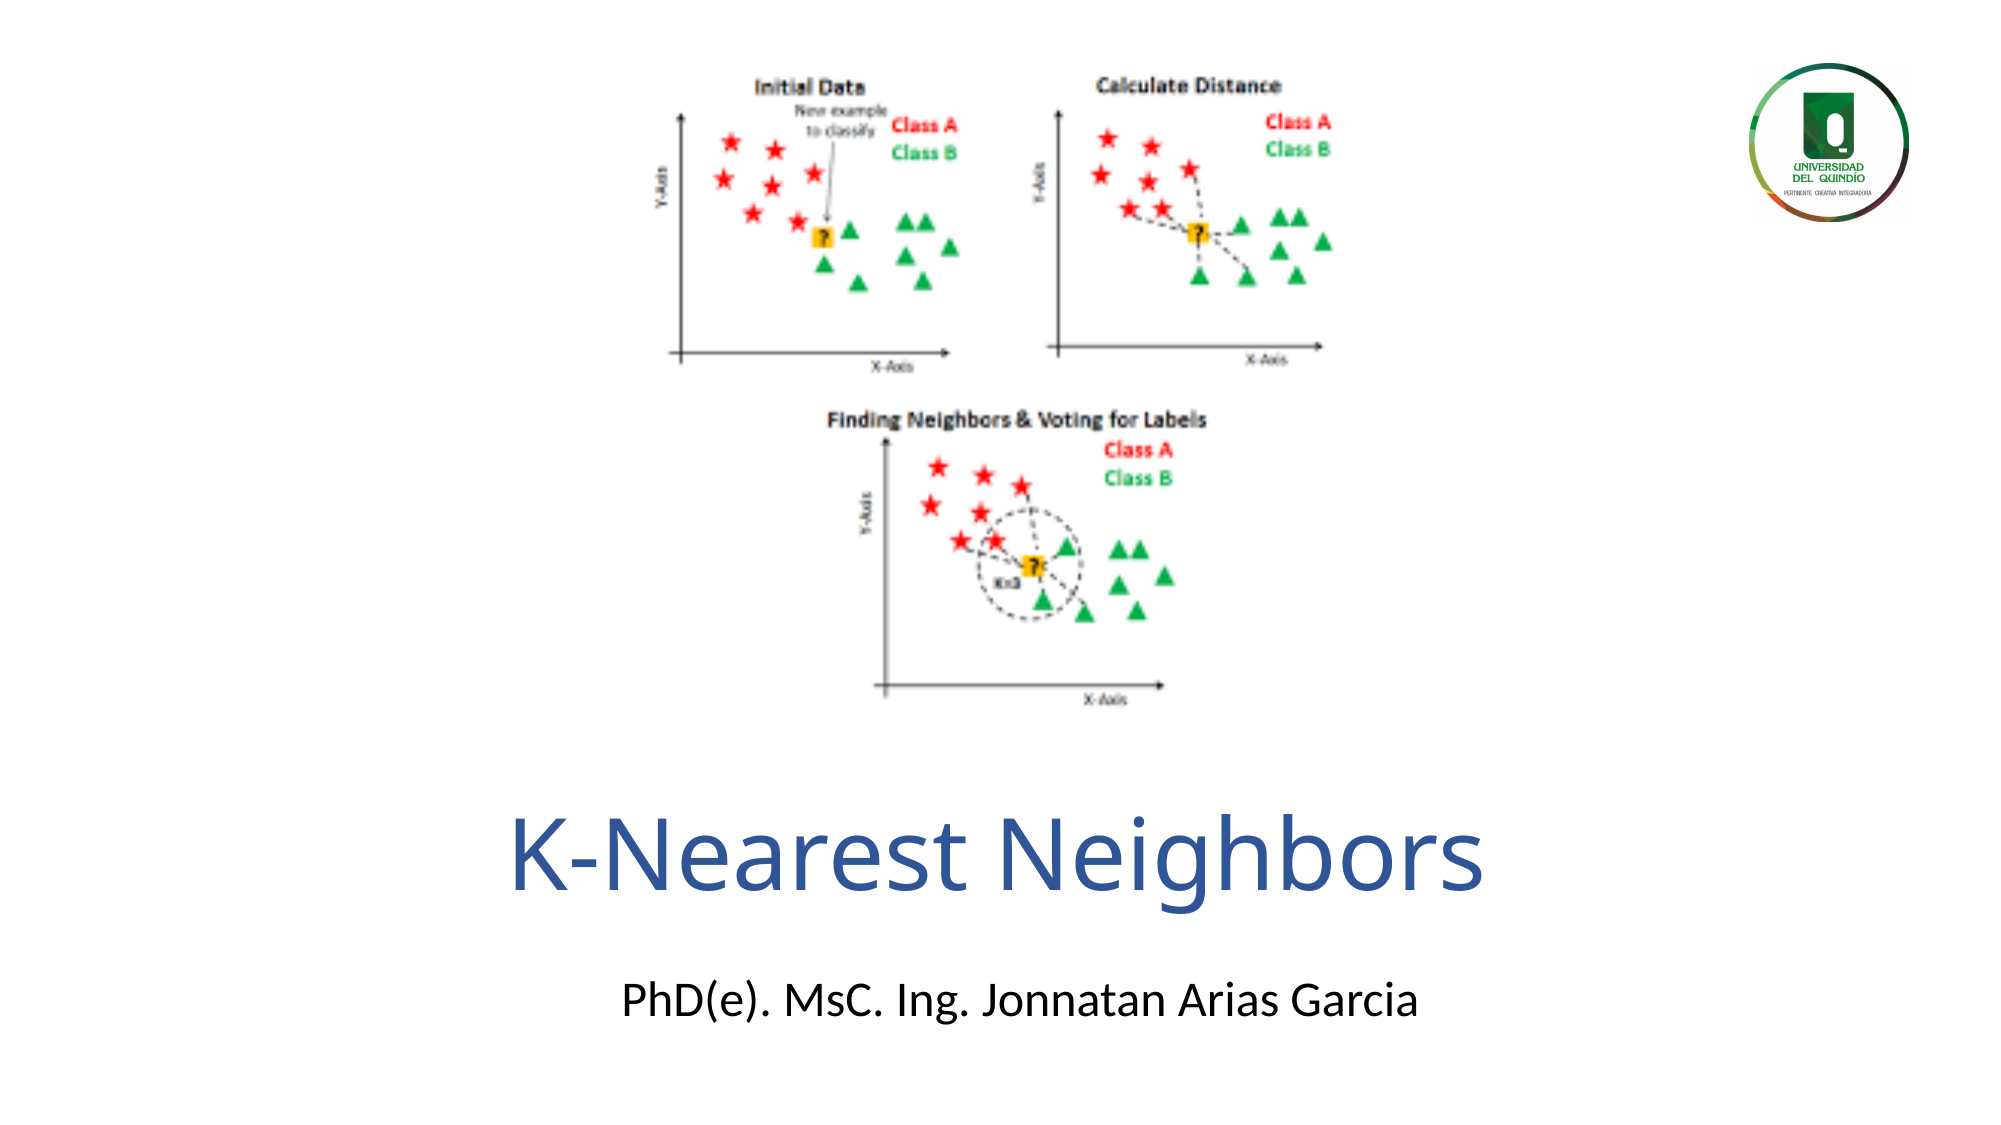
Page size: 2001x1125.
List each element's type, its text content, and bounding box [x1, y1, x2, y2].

title K-Nearest Neighbors [86, 600, 1909, 920]
picture [644, 63, 1356, 718]
picture [1749, 63, 1909, 222]
subtitle PhD(e). MsC. Ing. Jonnatan Arias Garcia [270, 965, 1771, 1125]
